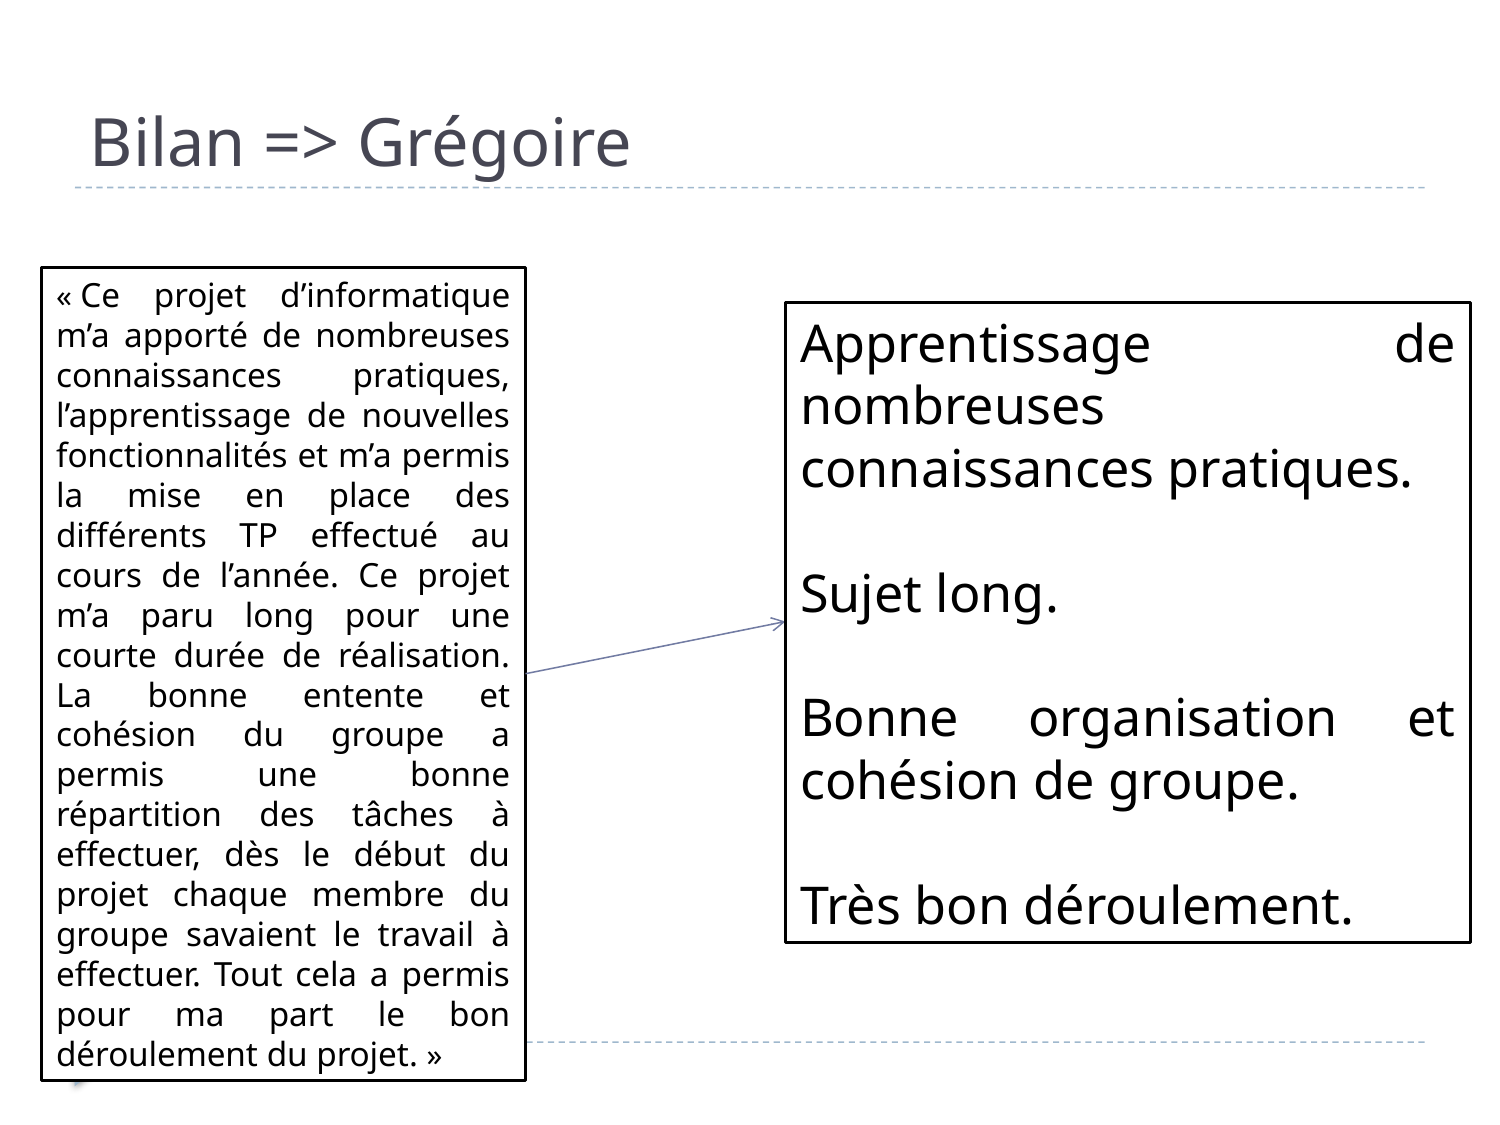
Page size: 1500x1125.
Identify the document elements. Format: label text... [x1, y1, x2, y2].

title Bilan => Grégoire [75, 24, 1425, 188]
text_box Apprentissage de nombreuses connaissances pratiques. Sujet long. Bonne organisation et cohésion de groupe. Très bon déroulement. [784, 301, 1472, 944]
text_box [525, 617, 786, 622]
text_box « Ce projet d’informatique m’a apporté de nombreuses connaissances pratiques, l’apprentissage de nouvelles fonctionnalités et m’a permis la mise en place des différents TP effectué au cours de l’année. Ce projet m’a paru long pour une courte durée de réalisation. La bonne entente et cohésion du groupe a permis une bonne répartition des tâches à effectuer, dès le début du projet chaque membre du groupe savaient le travail à effectuer. Tout cela a permis pour ma part le bon déroulement du projet. » [40, 266, 527, 1082]
